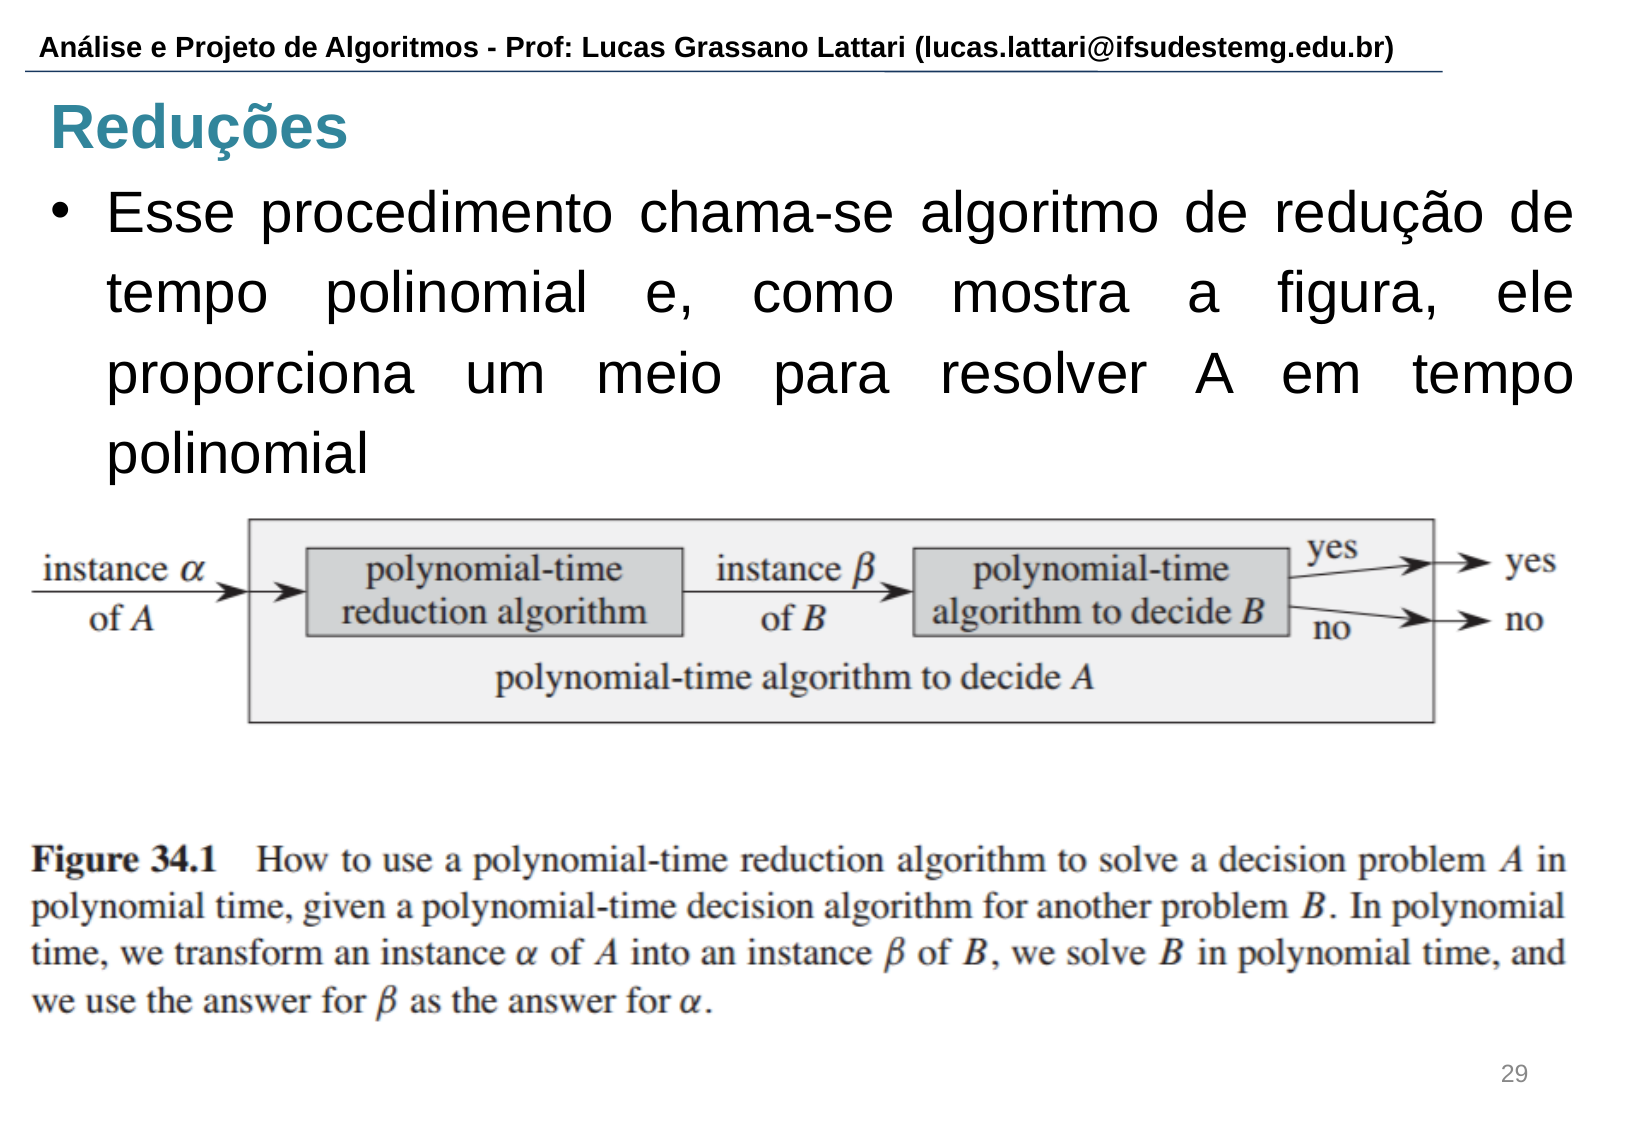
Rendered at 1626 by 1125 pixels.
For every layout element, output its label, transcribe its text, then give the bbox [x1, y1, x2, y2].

list Esse procedimento chama-se algoritmo de redução de tempo polinomial e, como mostra a figura, ele proporciona um meio para resolver A em tempo polinomial [35, 156, 1592, 911]
picture [24, 493, 1584, 1032]
slide_number ‹#› [1164, 1043, 1544, 1103]
title Reduções [35, 78, 1544, 156]
